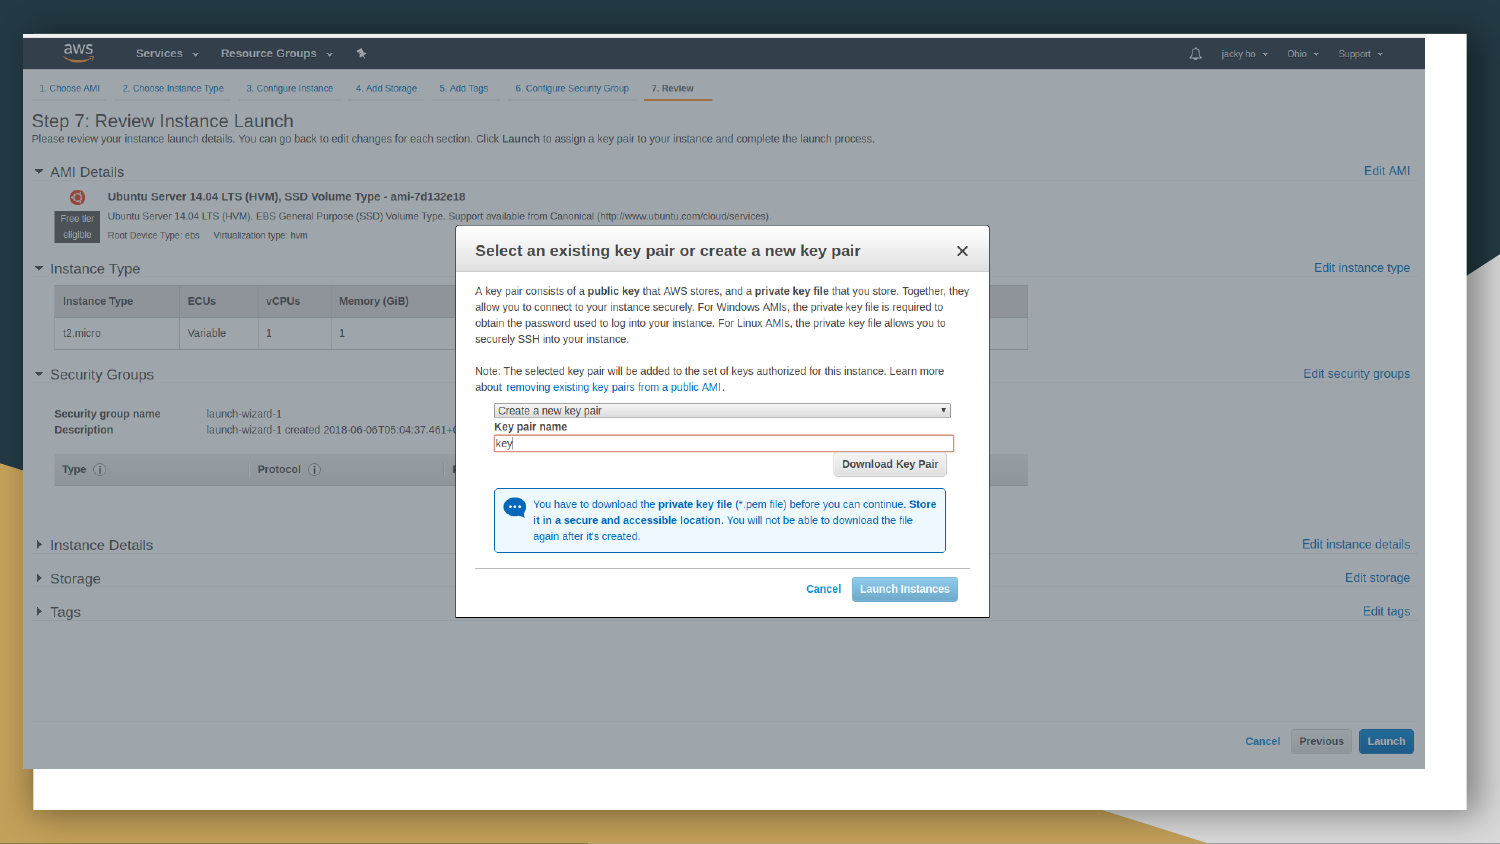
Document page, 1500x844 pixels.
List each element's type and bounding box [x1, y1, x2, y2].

picture [23, 34, 1426, 769]
